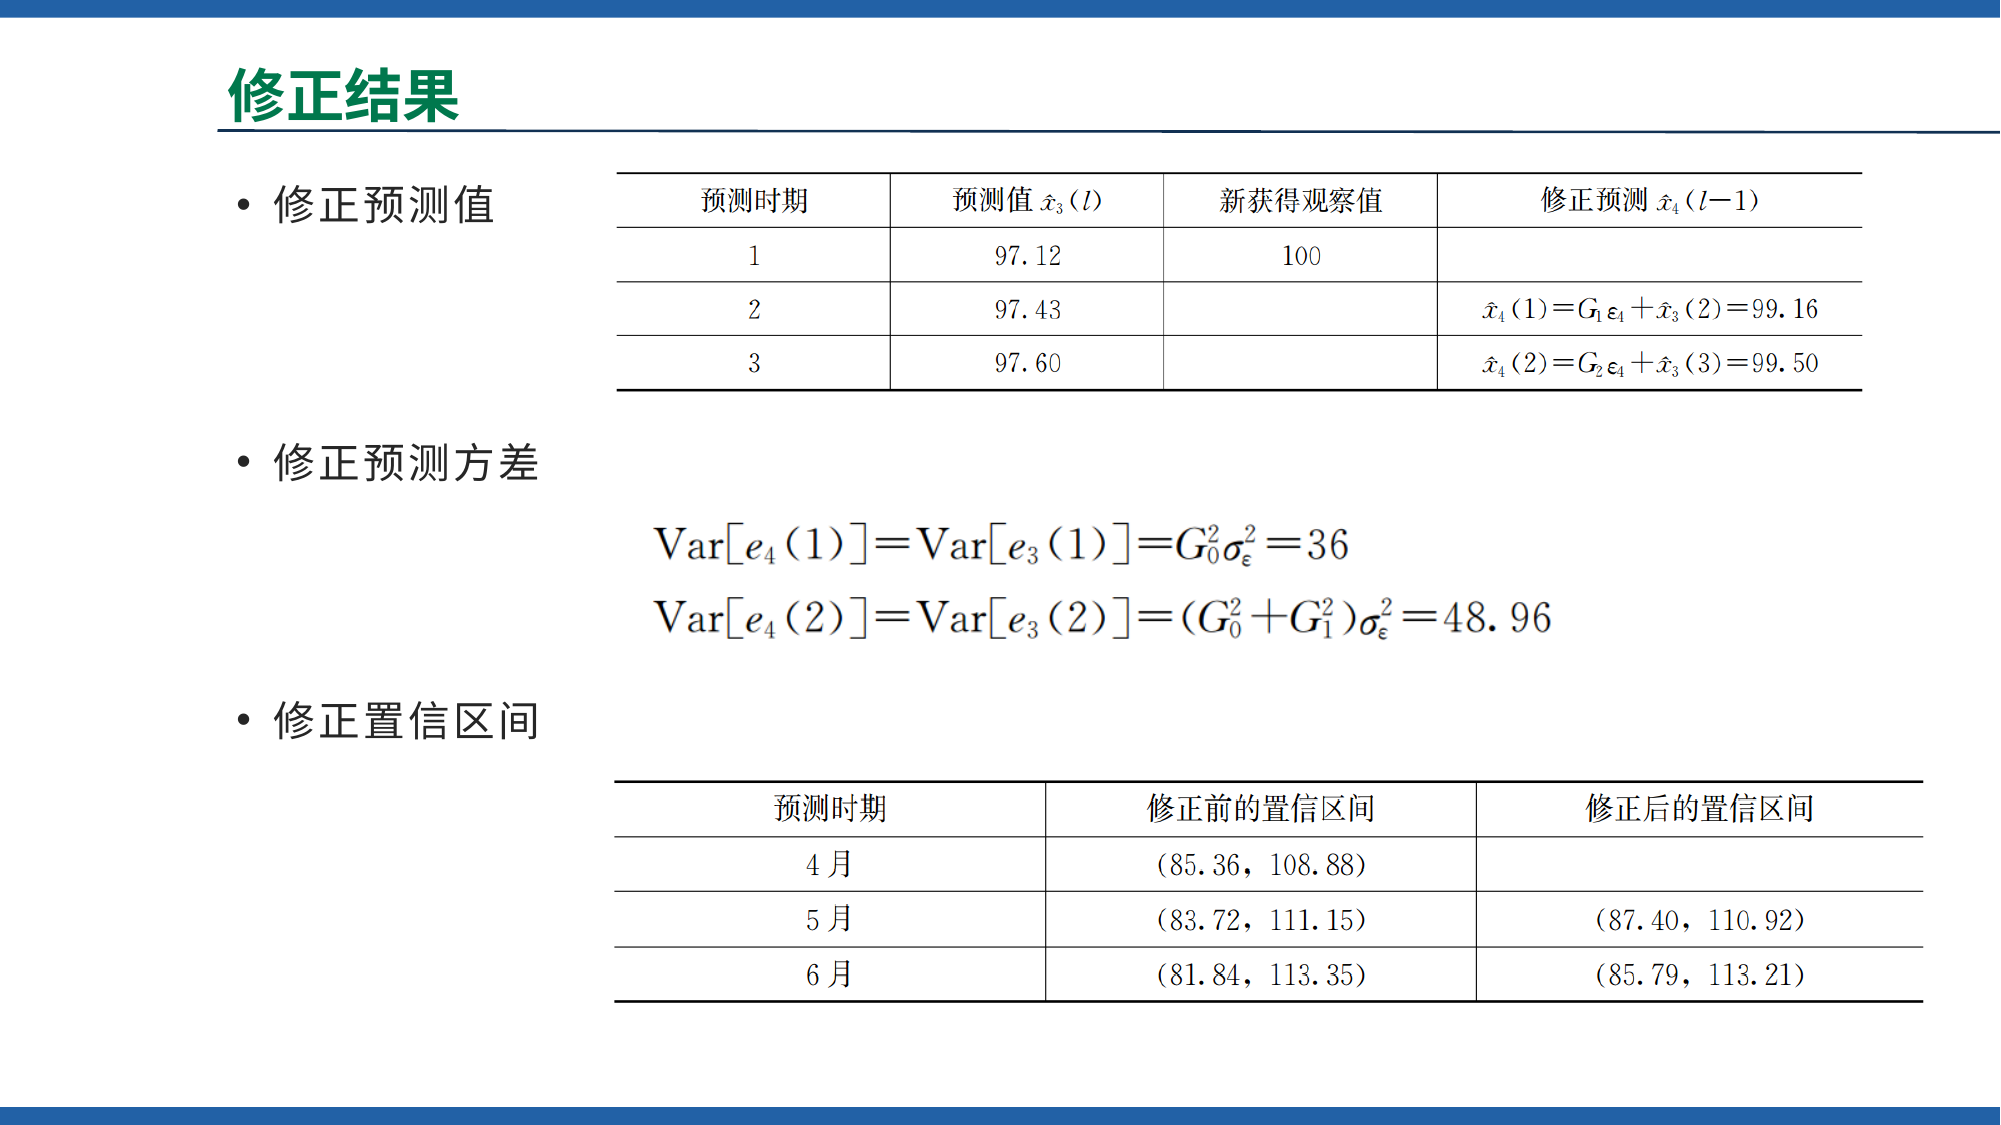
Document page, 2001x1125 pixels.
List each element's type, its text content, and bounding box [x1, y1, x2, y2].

title 修正结果 [213, 43, 1891, 146]
list 修正预测值 修正预测方差 修正置信区间 [221, 156, 1891, 1041]
picture [627, 499, 1563, 659]
picture [608, 156, 1866, 400]
picture [608, 766, 1926, 1011]
